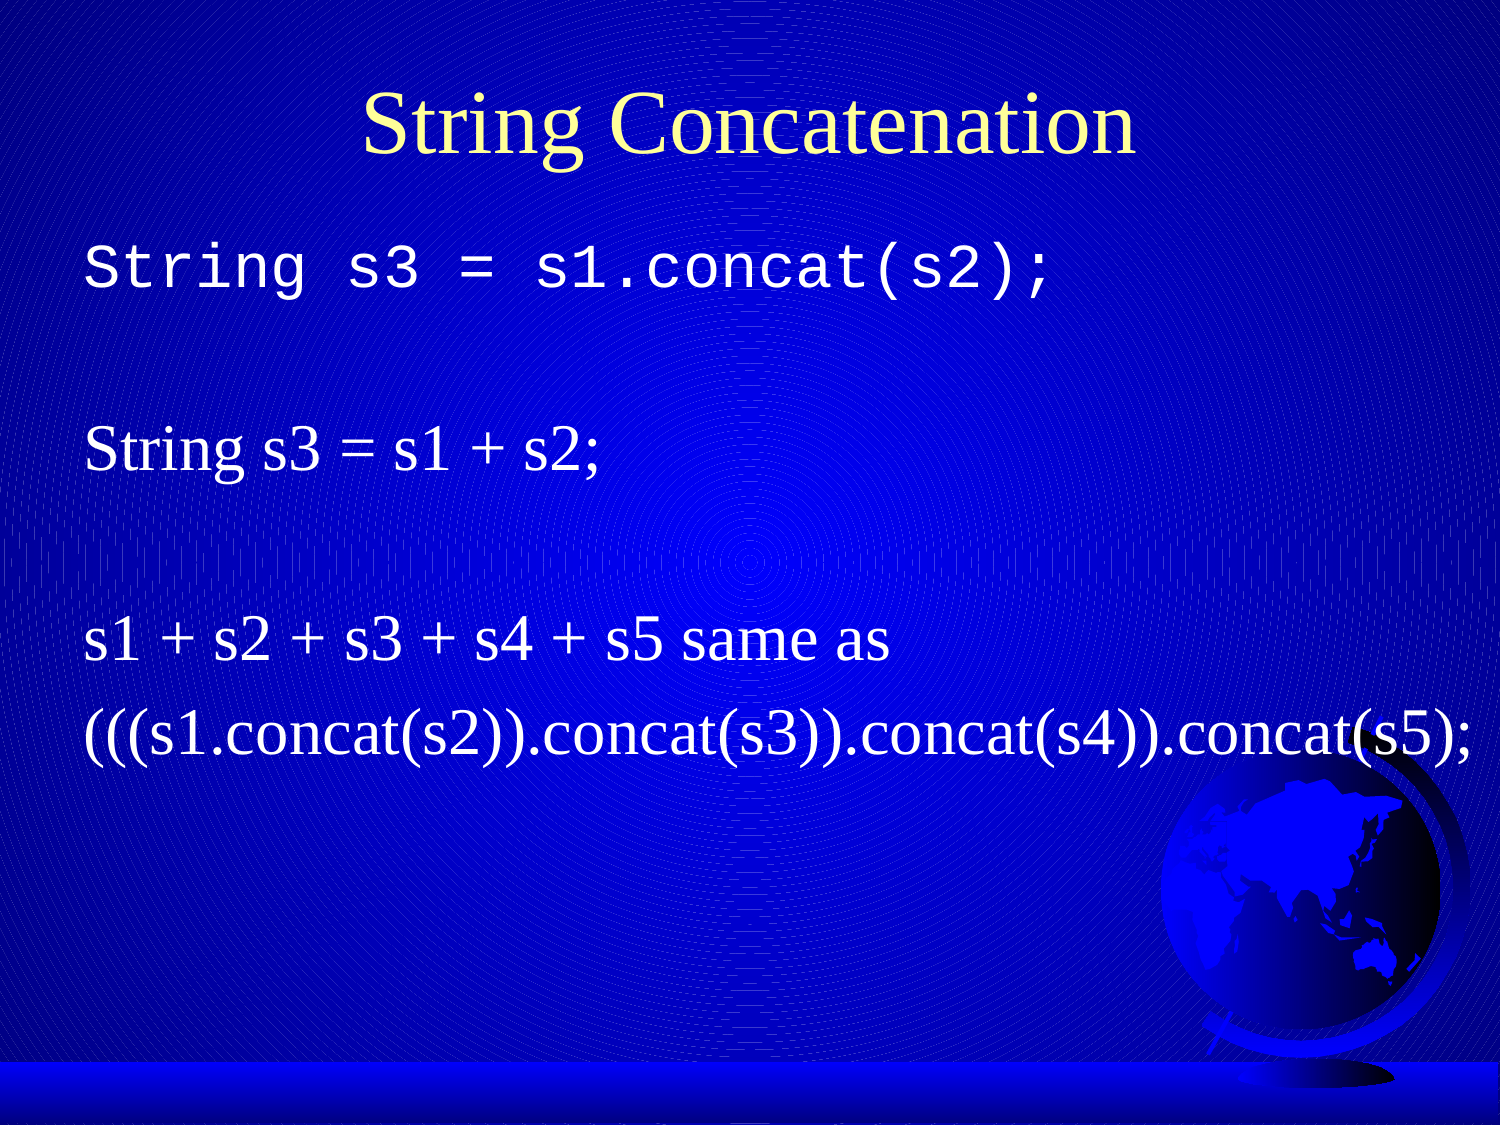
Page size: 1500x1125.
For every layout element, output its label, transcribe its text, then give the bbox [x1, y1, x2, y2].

title String Concatenation [111, 0, 1388, 224]
list String s3 = s1.concat(s2); String s3 = s1 + s2; s1 + s2 + s3 + s4 + s5 same as (((s1.concat(s2)).concat(s3)).concat(s4)).concat(s5); [82, 224, 1500, 901]
slide_number [1074, 1049, 1388, 1125]
